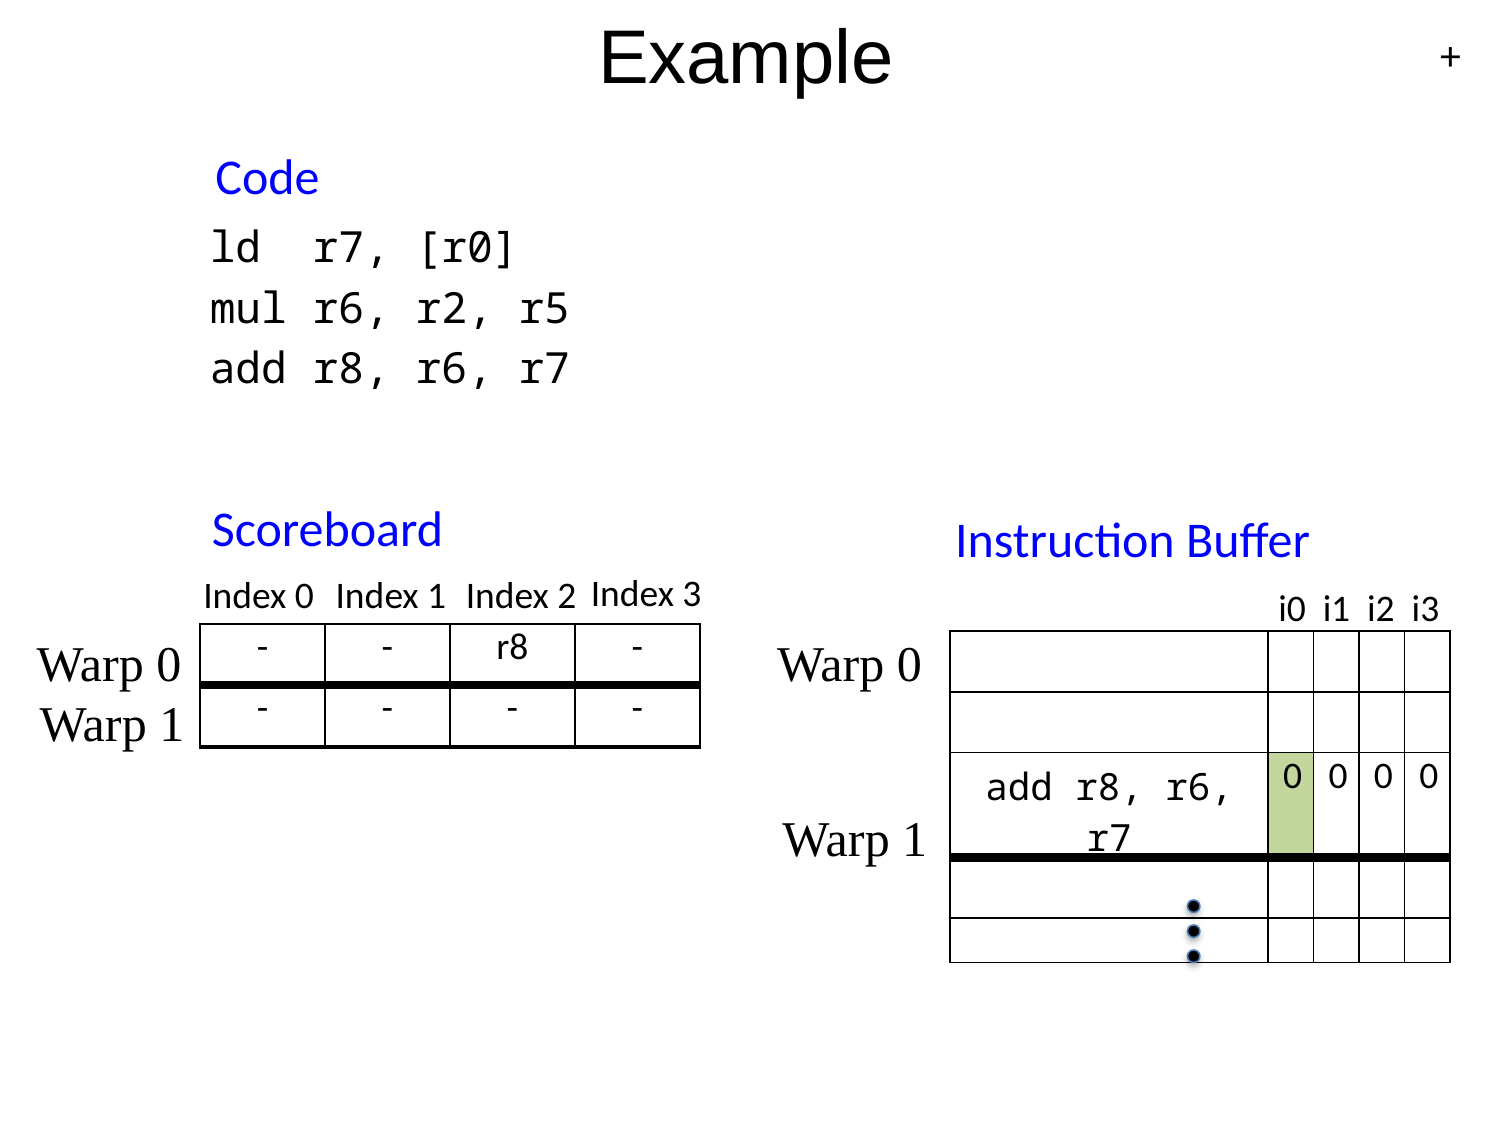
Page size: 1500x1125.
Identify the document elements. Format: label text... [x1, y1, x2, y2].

table_cell - [326, 689, 449, 745]
text_box [1186, 949, 1201, 964]
table_cell [1405, 862, 1449, 917]
text_box + [1425, 21, 1476, 87]
table_cell [1314, 693, 1358, 752]
table_cell [951, 919, 1267, 962]
table_cell [1314, 862, 1358, 917]
title Example [108, 0, 1384, 107]
table_header [1314, 632, 1358, 691]
table_cell 0 [1360, 753, 1404, 853]
table_cell [1269, 862, 1313, 917]
text_box Code [200, 136, 335, 212]
text_box Index 2 [451, 563, 592, 623]
table_cell - [201, 689, 324, 745]
table_header [1405, 632, 1449, 691]
table_header - [576, 625, 699, 681]
table_cell 0 [1314, 753, 1358, 853]
table_header [1269, 632, 1313, 691]
table_cell 0 [1269, 753, 1313, 853]
table_cell - [576, 689, 699, 745]
table_cell [1405, 919, 1449, 962]
text_box Warp 1 [767, 799, 943, 874]
text_box [1186, 899, 1201, 914]
text_box Warp 1 [24, 684, 200, 760]
table_header r8 [451, 625, 574, 681]
table_cell [1360, 919, 1404, 962]
table_header [1360, 632, 1404, 691]
text_box Instruction Buffer [940, 499, 1326, 575]
list ld r7, [r0] mul r6, r2, r5 add r8, r6, r7 [194, 212, 838, 400]
table_cell [951, 862, 1267, 917]
text_box Warp 0 [21, 624, 197, 699]
table_cell - [451, 689, 574, 745]
table_cell [1405, 693, 1449, 752]
table_cell [1360, 693, 1404, 752]
text_box [1186, 924, 1201, 939]
table_header - [201, 625, 324, 681]
table_cell add r8, r6, r7 [951, 753, 1267, 853]
text_box Scoreboard [197, 488, 459, 564]
table_cell 0 [1405, 753, 1449, 853]
table_cell [1314, 919, 1358, 962]
table_cell [1360, 862, 1404, 917]
table_cell [951, 693, 1267, 752]
table_header [951, 632, 1267, 691]
text_box Index 0 [188, 563, 320, 624]
text_box Index 3 [576, 561, 717, 622]
text_box Warp 0 [762, 624, 937, 699]
text_box Index 1 [320, 564, 451, 623]
text_box i0 i1 i2 i3 [1263, 576, 1455, 636]
table_cell [1269, 919, 1313, 962]
table_cell [1269, 693, 1313, 752]
table_header - [326, 625, 449, 681]
